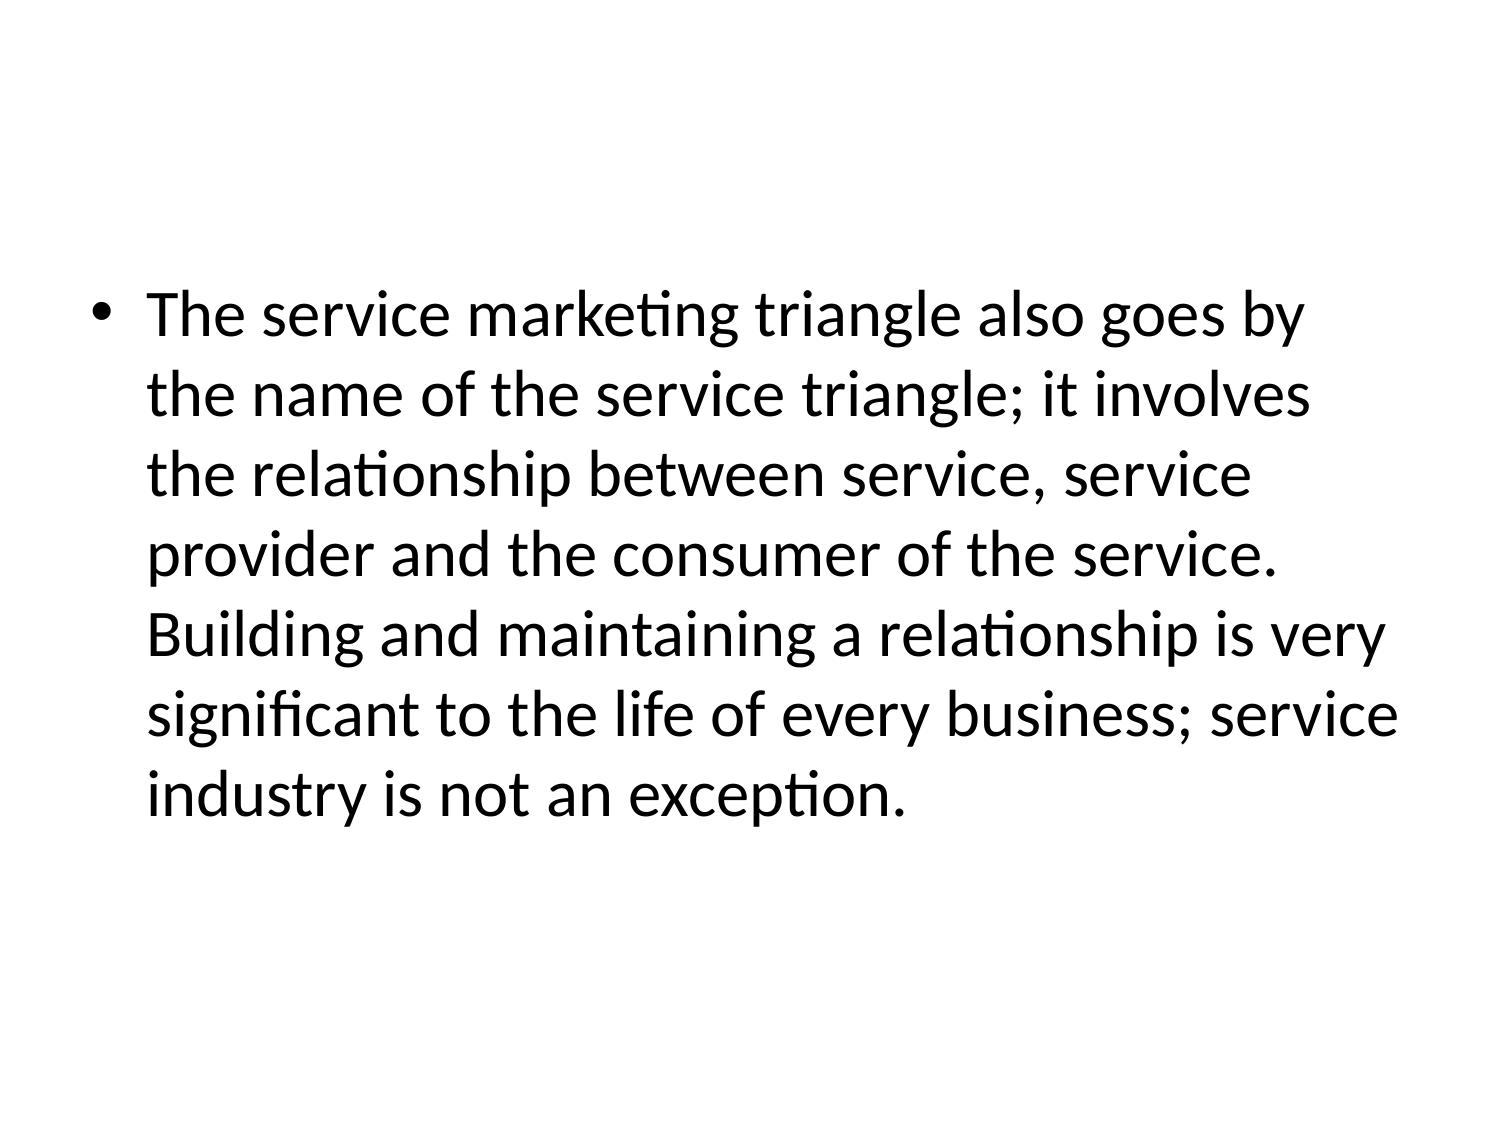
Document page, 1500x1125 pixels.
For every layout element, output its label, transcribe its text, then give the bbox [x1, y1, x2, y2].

list The service marketing triangle also goes by the name of the service triangle; it involves the relationship between service, service provider and the consumer of the service. Building and maintaining a relationship is very significant to the life of every business; service industry is not an exception. [75, 262, 1425, 1005]
